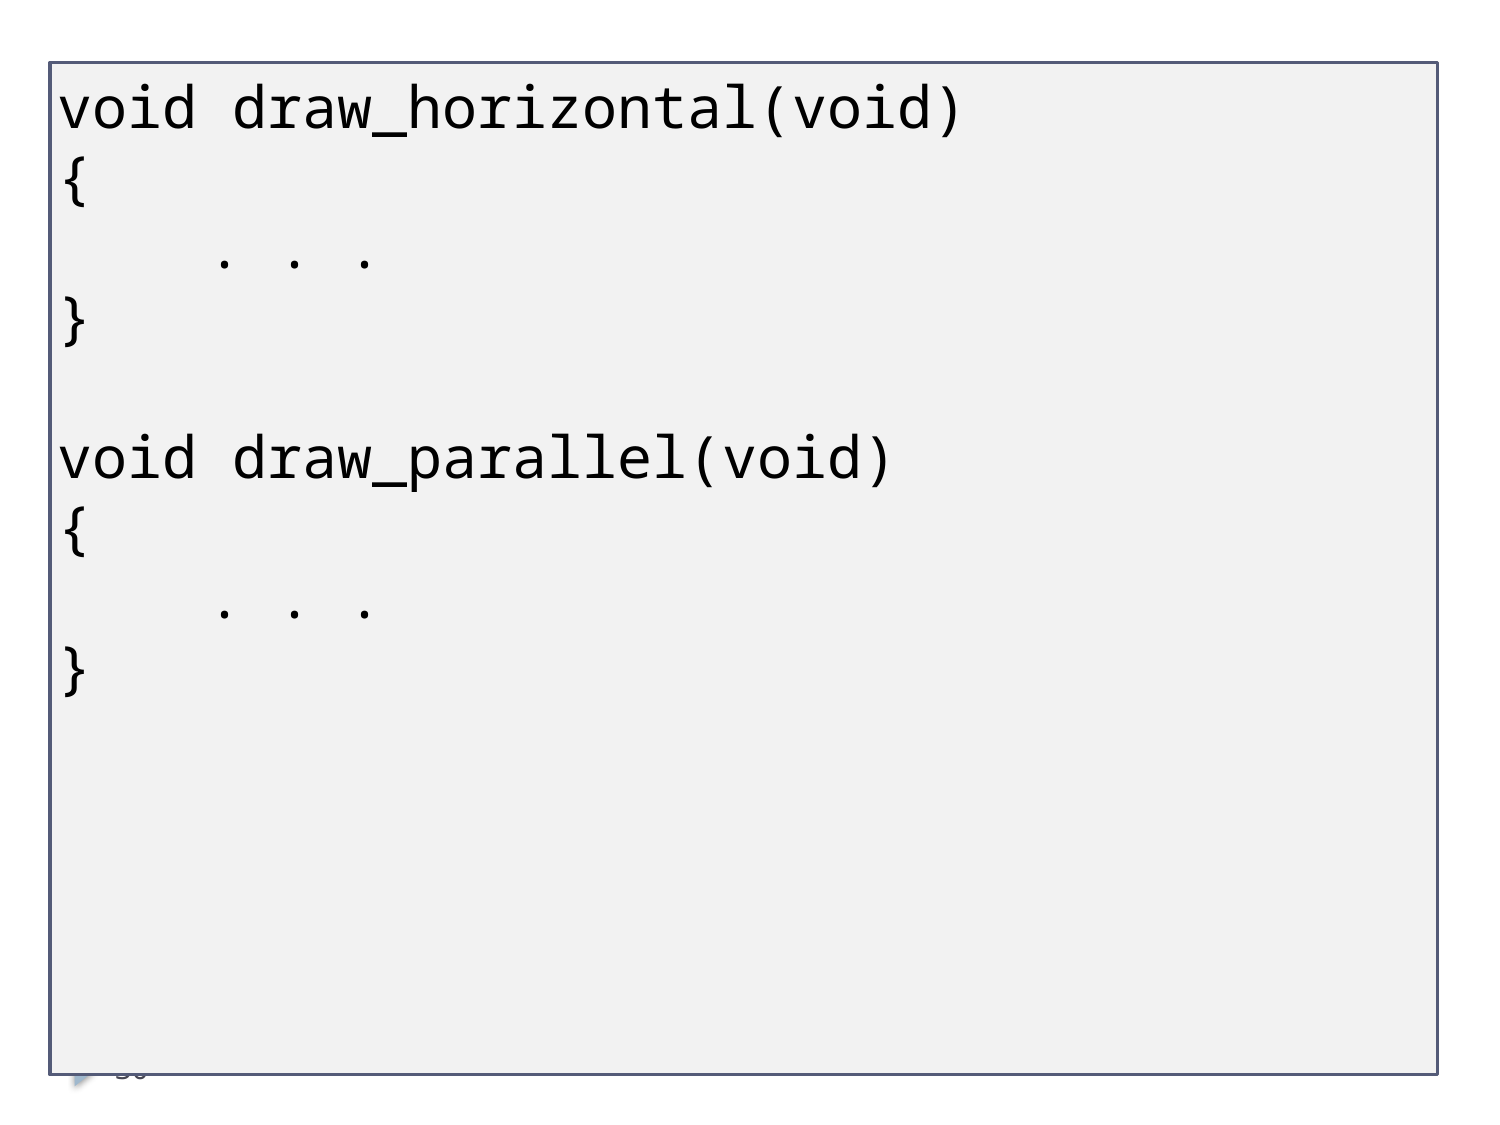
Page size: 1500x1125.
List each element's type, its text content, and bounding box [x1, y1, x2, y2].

text_box void draw_horizontal(void) { . . . } void draw_parallel(void) { . . . } [48, 61, 1439, 1076]
slide_number 30 [100, 1042, 426, 1103]
